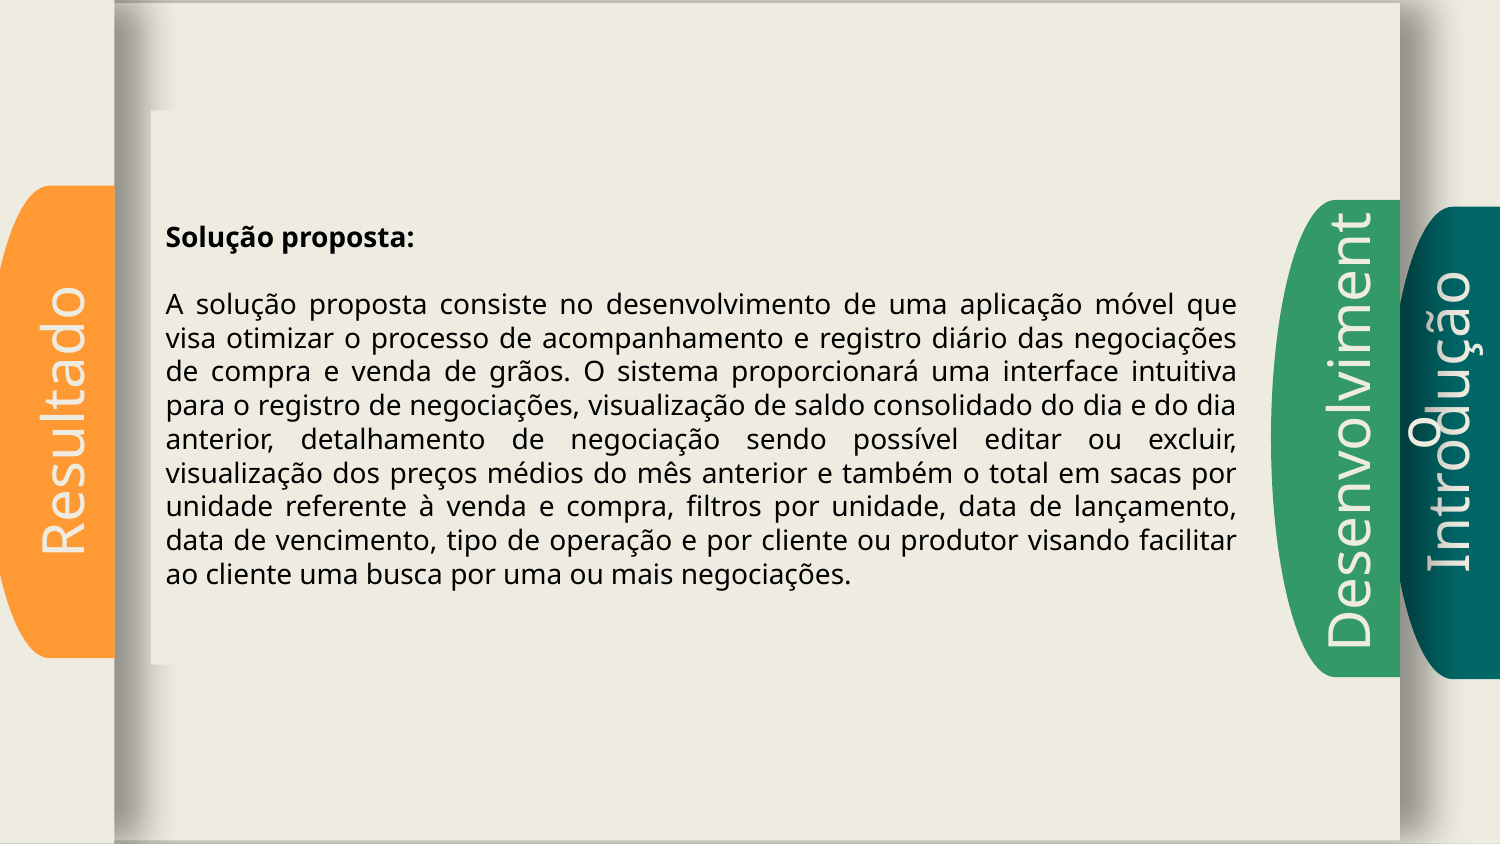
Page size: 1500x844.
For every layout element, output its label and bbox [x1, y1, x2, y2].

text_box [119, 0, 1500, 844]
text_box [0, 0, 115, 844]
text_box [116, 2, 1401, 841]
